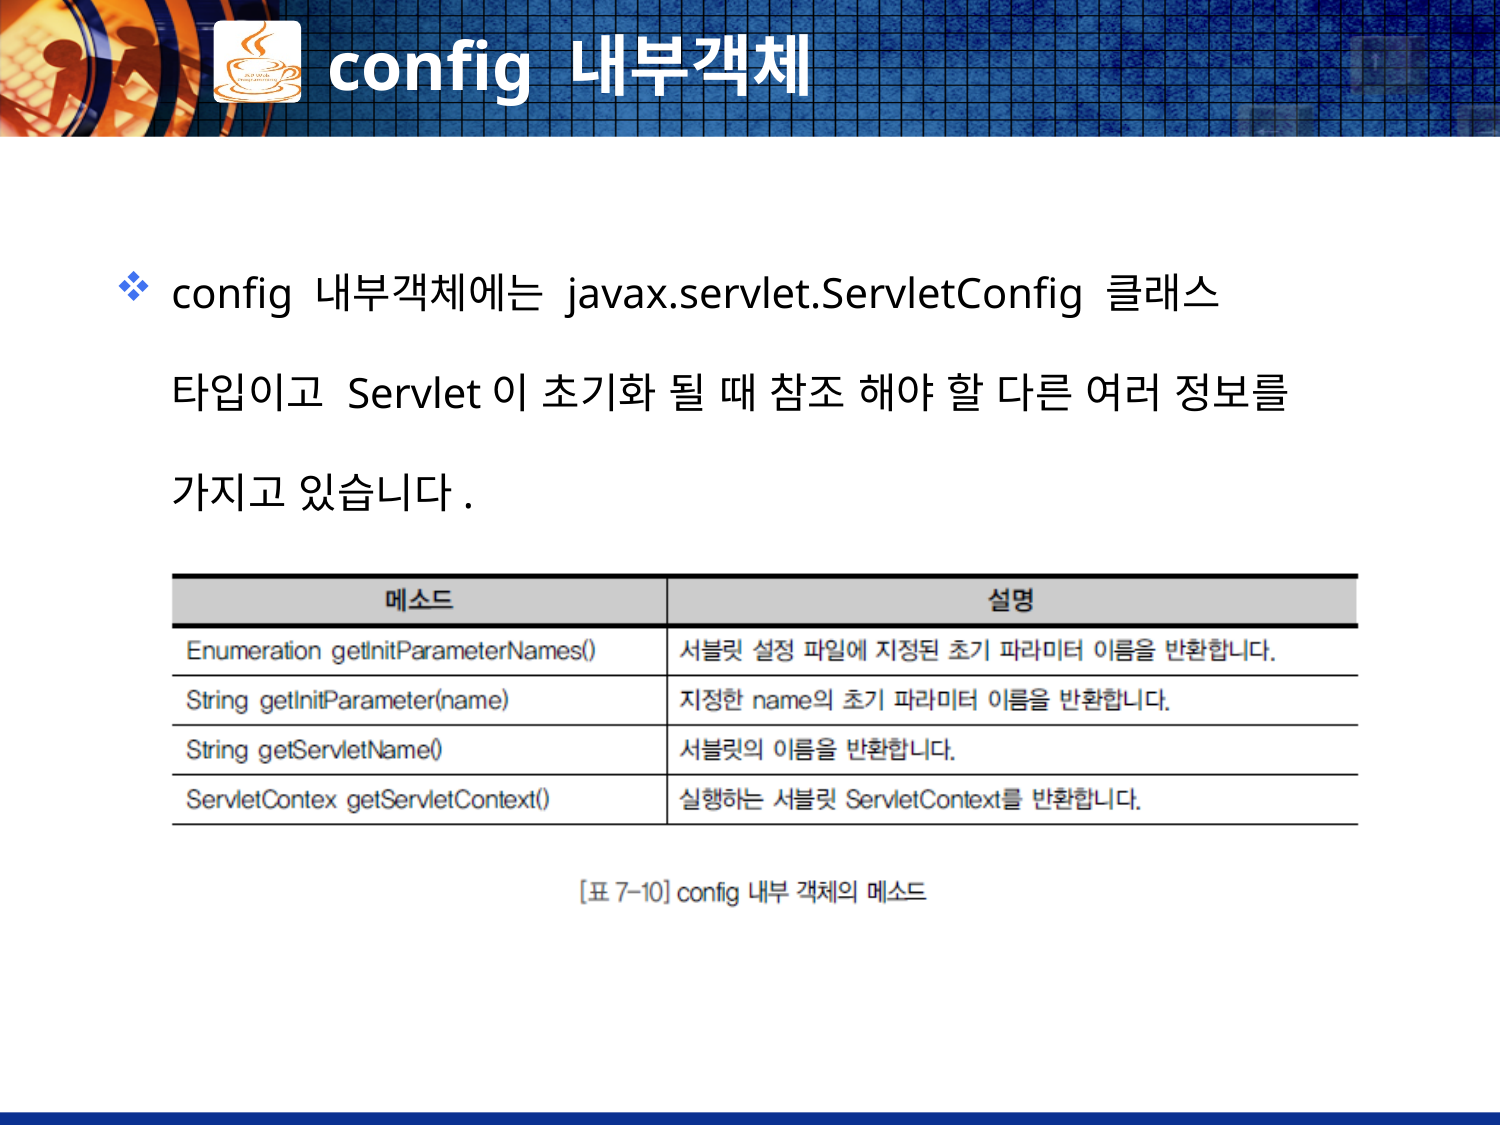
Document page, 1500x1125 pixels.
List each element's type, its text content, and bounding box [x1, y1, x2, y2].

text_box [0, 0, 1500, 75]
title config 내부객체 [312, 75, 1388, 111]
text_box config 내부객체에는 javax.servlet.ServletConfig 클래스 타입이고 Servlet이 초기화 될 때 참조 해야 할 다른 여러 정보를 가지고 있습니다. [100, 209, 1400, 422]
picture [0, 75, 1500, 138]
picture [563, 865, 937, 915]
picture [163, 562, 1368, 846]
